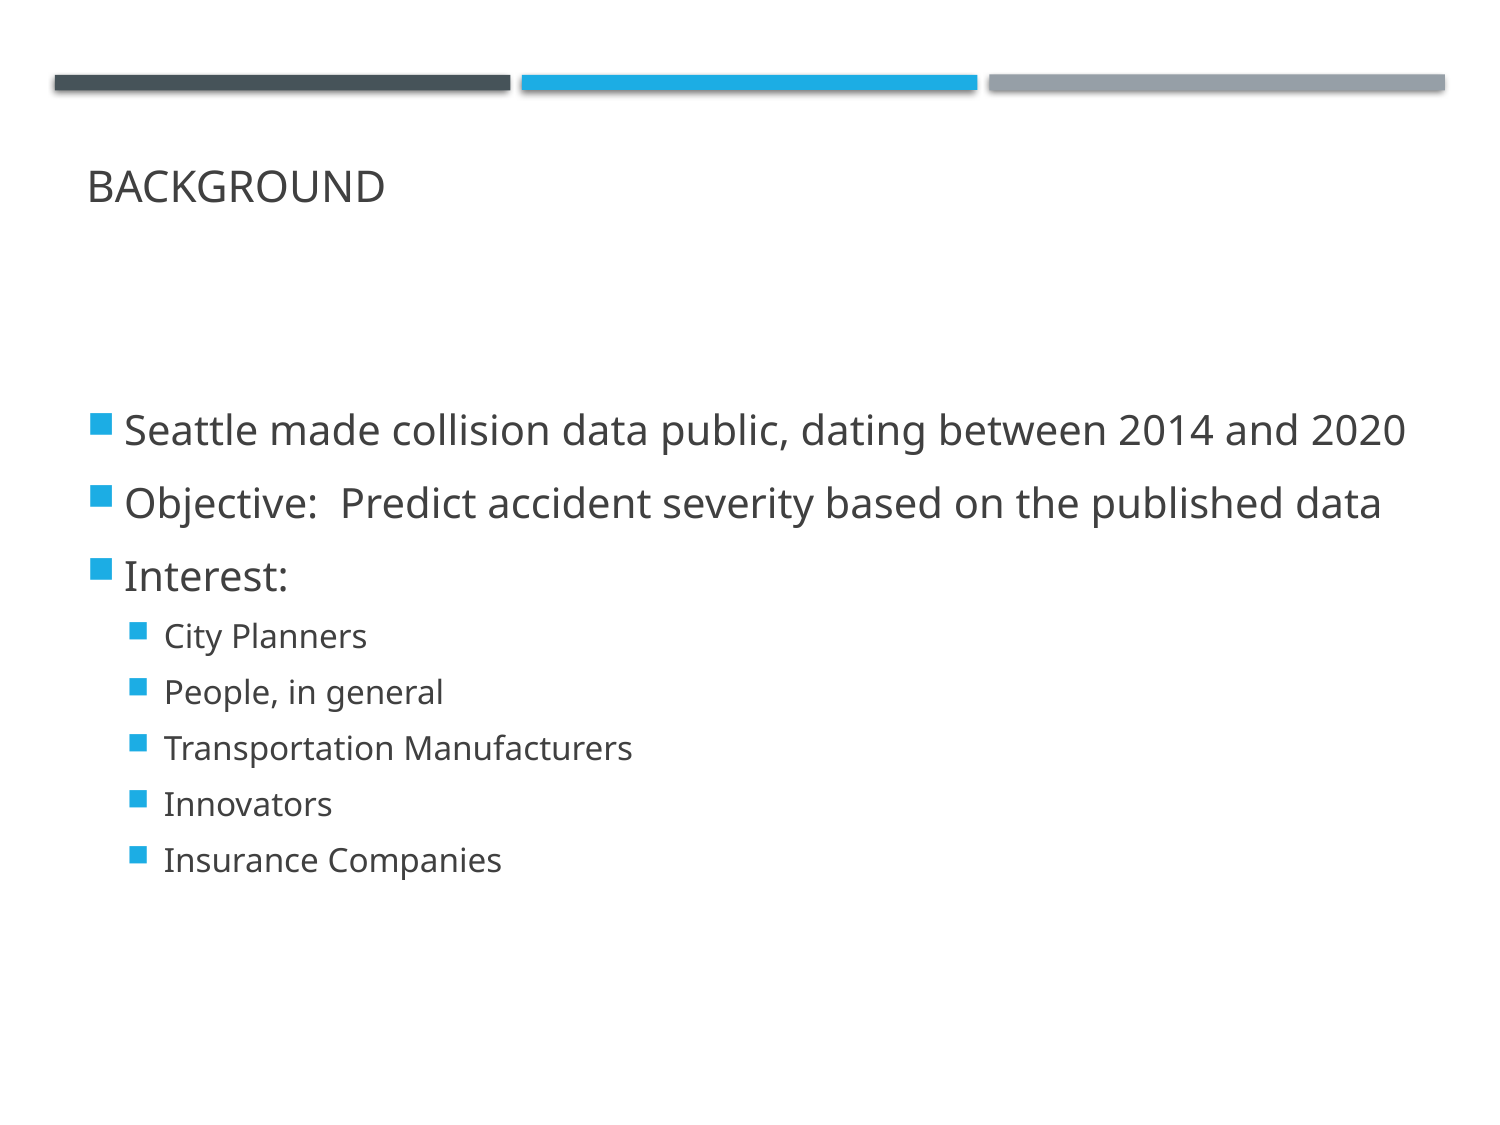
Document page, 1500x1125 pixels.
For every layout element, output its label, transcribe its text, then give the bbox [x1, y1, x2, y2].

title Background [71, 115, 1429, 219]
list Seattle made collision data public, dating between 2014 and 2020 Objective: Predict accident severity based on the published data Interest: City Planners People, in general Transportation Manufacturers Innovators Insurance Companies [71, 246, 1429, 1033]
